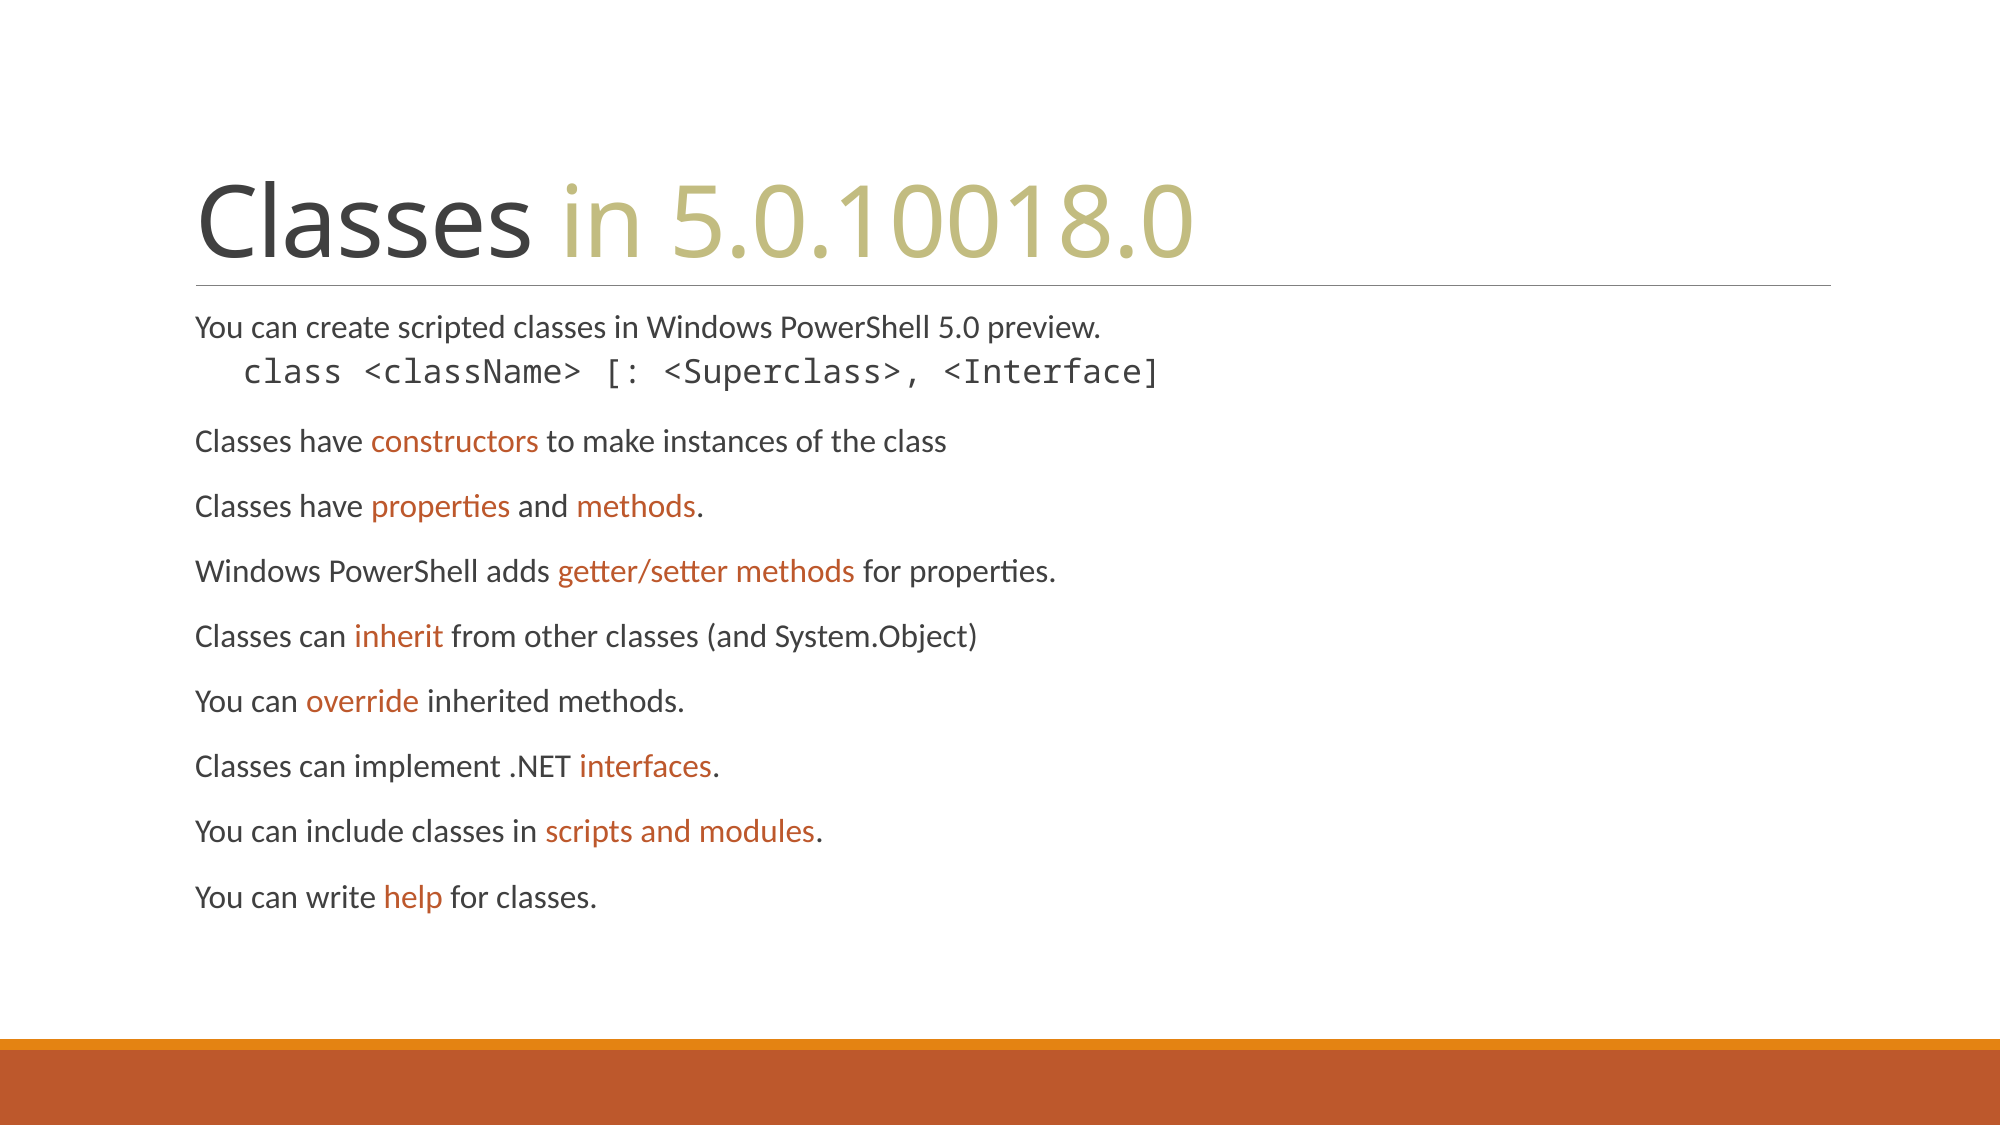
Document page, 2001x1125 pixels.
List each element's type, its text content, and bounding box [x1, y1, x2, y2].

title Classes in 5.0.10018.0 [180, 47, 1830, 285]
list You can create scripted classes in Windows PowerShell 5.0 preview. class <className> [: <Superclass>, <Interface] Classes have constructors to make instances of the class Classes have properties and methods. Windows PowerShell adds getter/setter methods for properties. Classes can inherit from other classes (and System.Object) You can override inherited methods. Classes can implement .NET interfaces. You can include classes in scripts and modules. You can write help for classes. [180, 302, 1830, 963]
